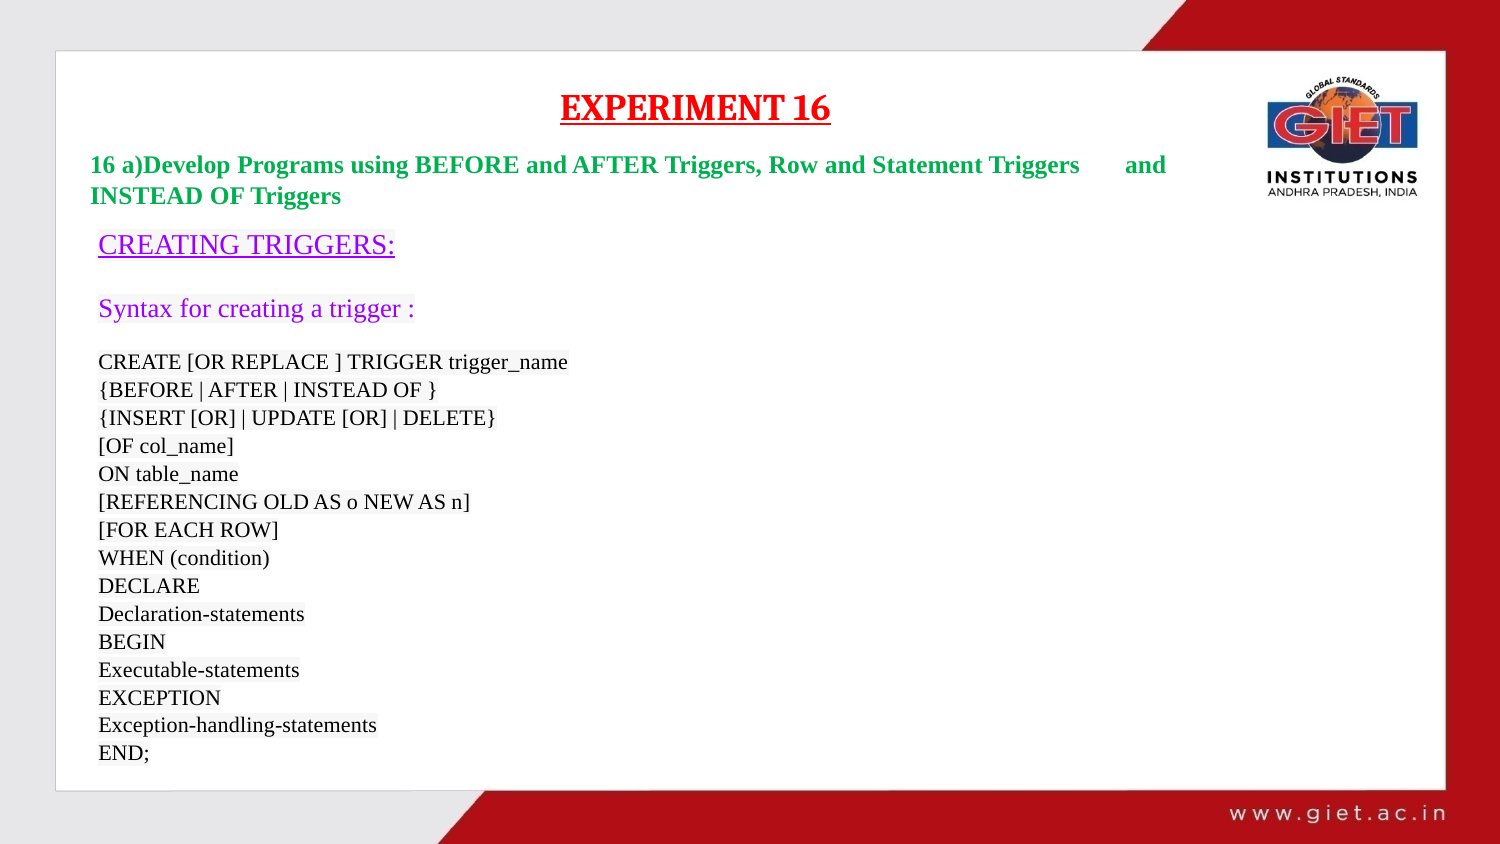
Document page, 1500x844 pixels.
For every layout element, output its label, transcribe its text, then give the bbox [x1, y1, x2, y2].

picture [0, 0, 1500, 844]
list 16 a)Develop Programs using BEFORE and AFTER Triggers, Row and Statement Triggers and INSTEAD OF Triggers [75, 140, 1263, 216]
title EXPERIMENT 16 [75, 46, 1243, 140]
list CREATING TRIGGERS: Syntax for creating a trigger : CREATE [OR REPLACE ] TRIGGER trigger_name {BEFORE | AFTER | INSTEAD OF } {INSERT [OR] | UPDATE [OR] | DELETE} [OF col_name] ON table_name [REFERENCING OLD AS o NEW AS n] [FOR EACH ROW] WHEN (condition) DECLARE Declaration-statements BEGIN Executable-statements EXCEPTION Exception-handling-statements END; [59, 216, 1419, 778]
